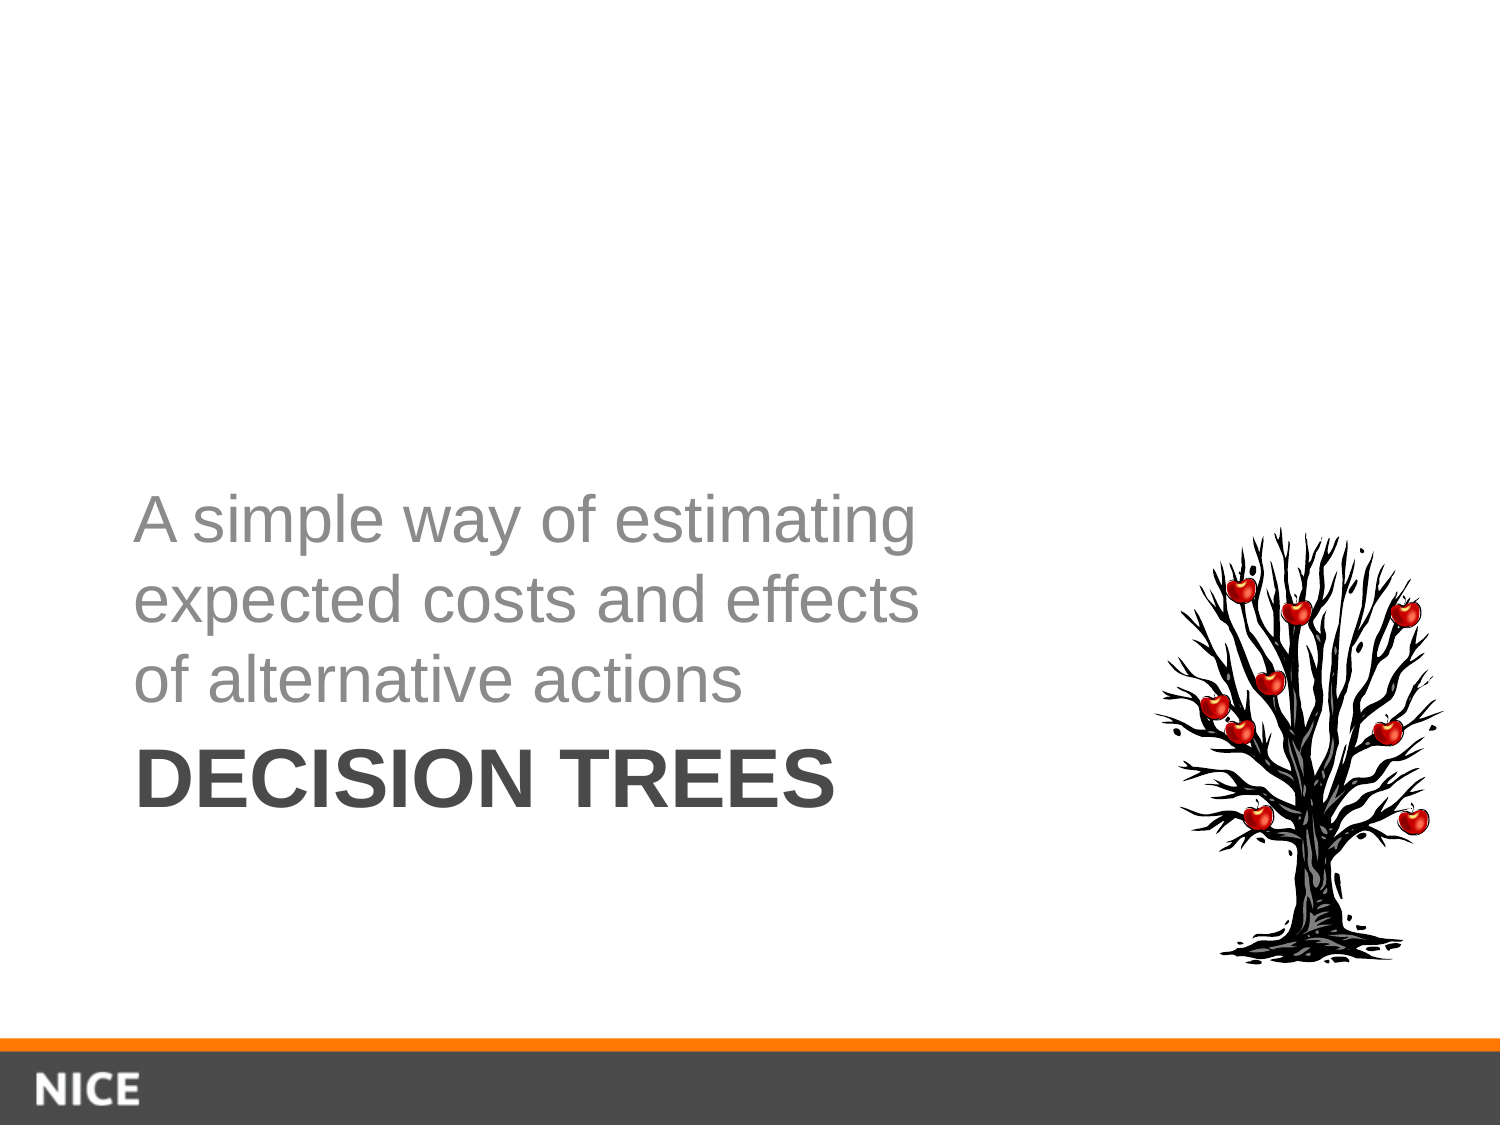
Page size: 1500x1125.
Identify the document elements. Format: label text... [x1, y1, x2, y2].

title DECISION TREES [119, 723, 1148, 940]
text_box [1153, 526, 1445, 965]
list A simple way of estimating expected costs and effects of alternative actions [118, 476, 1394, 723]
picture [0, 0, 1500, 1125]
